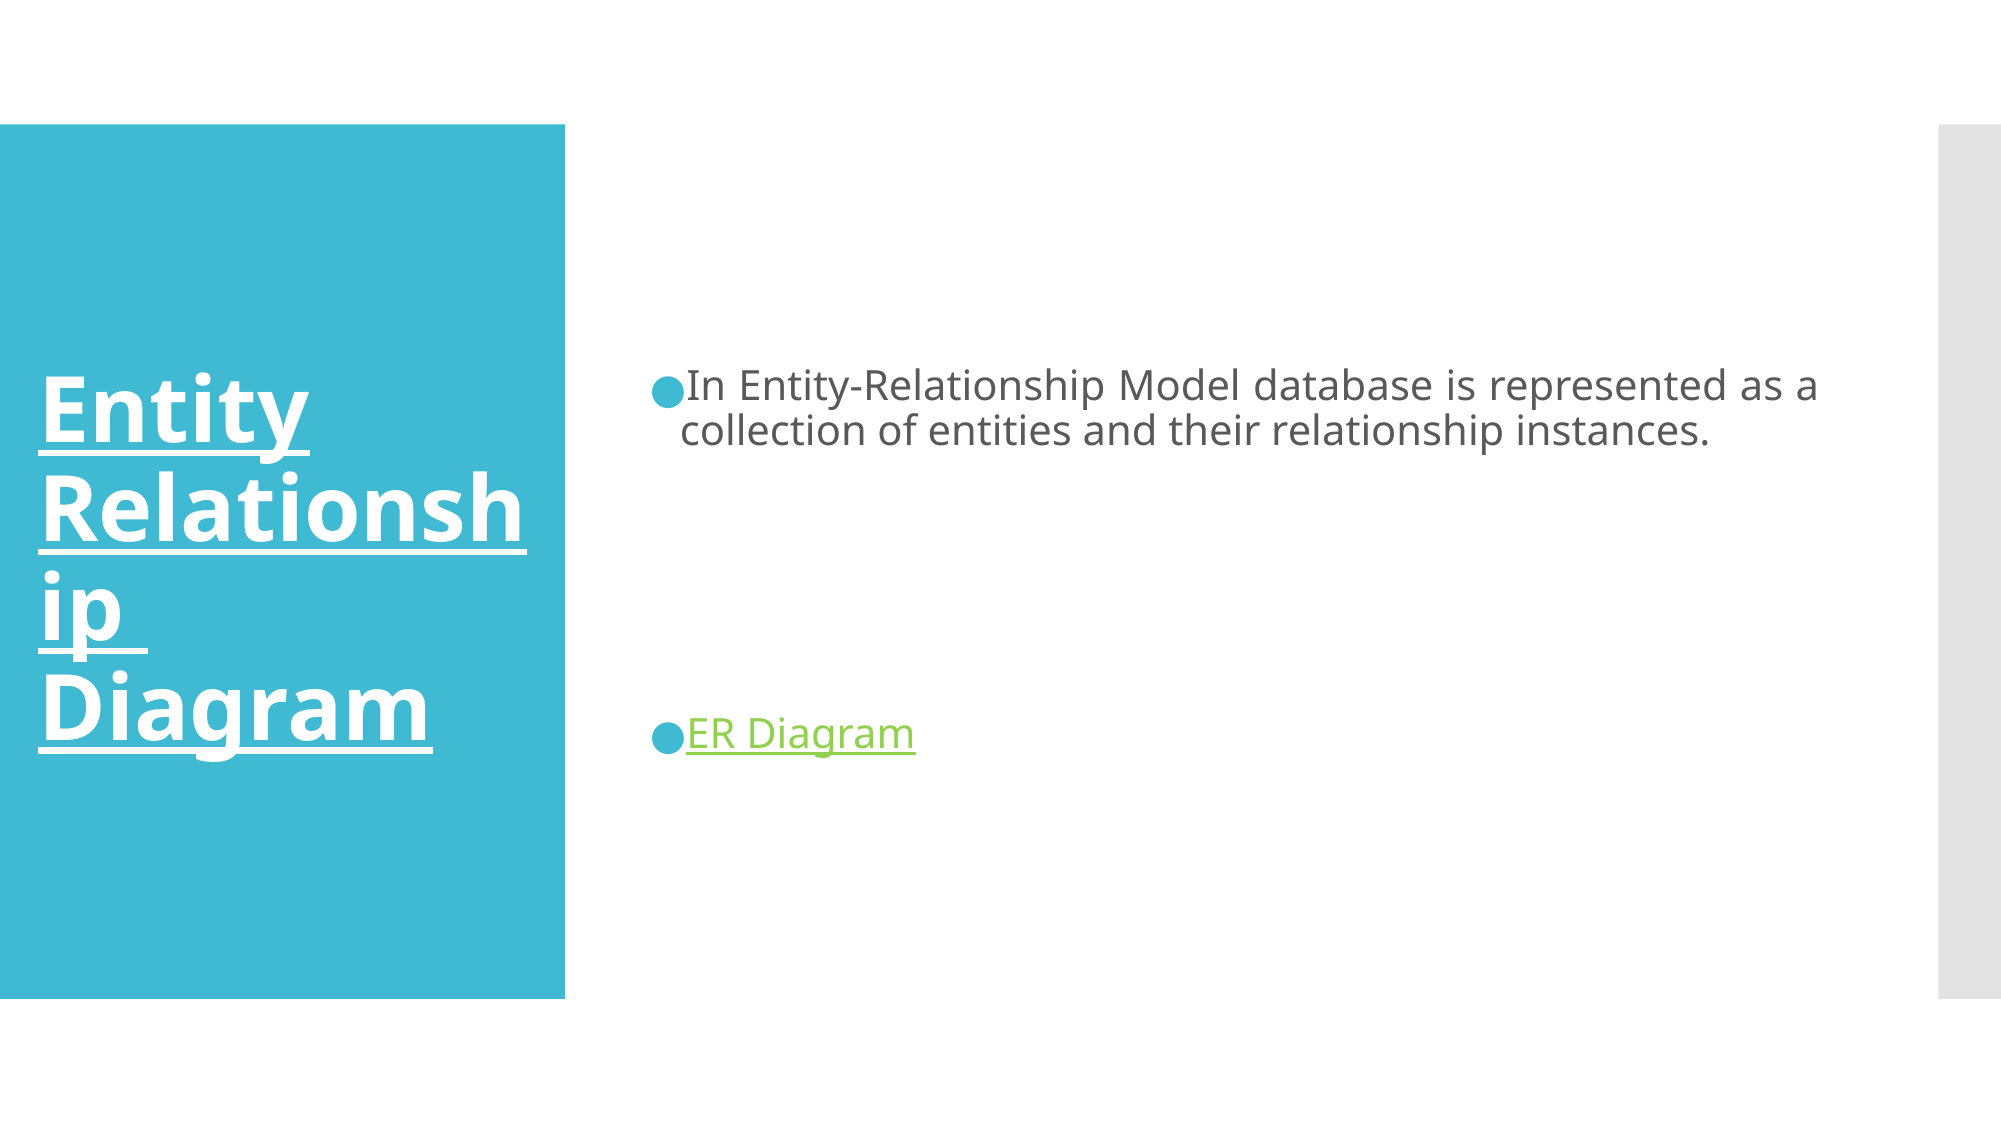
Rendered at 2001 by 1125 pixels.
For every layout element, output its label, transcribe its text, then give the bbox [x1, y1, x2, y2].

list In Entity-Relationship Model database is represented as a collection of entities and their relationship instances. ER Diagram [634, 141, 1835, 982]
title Entity Relationship Diagram [23, 184, 548, 940]
